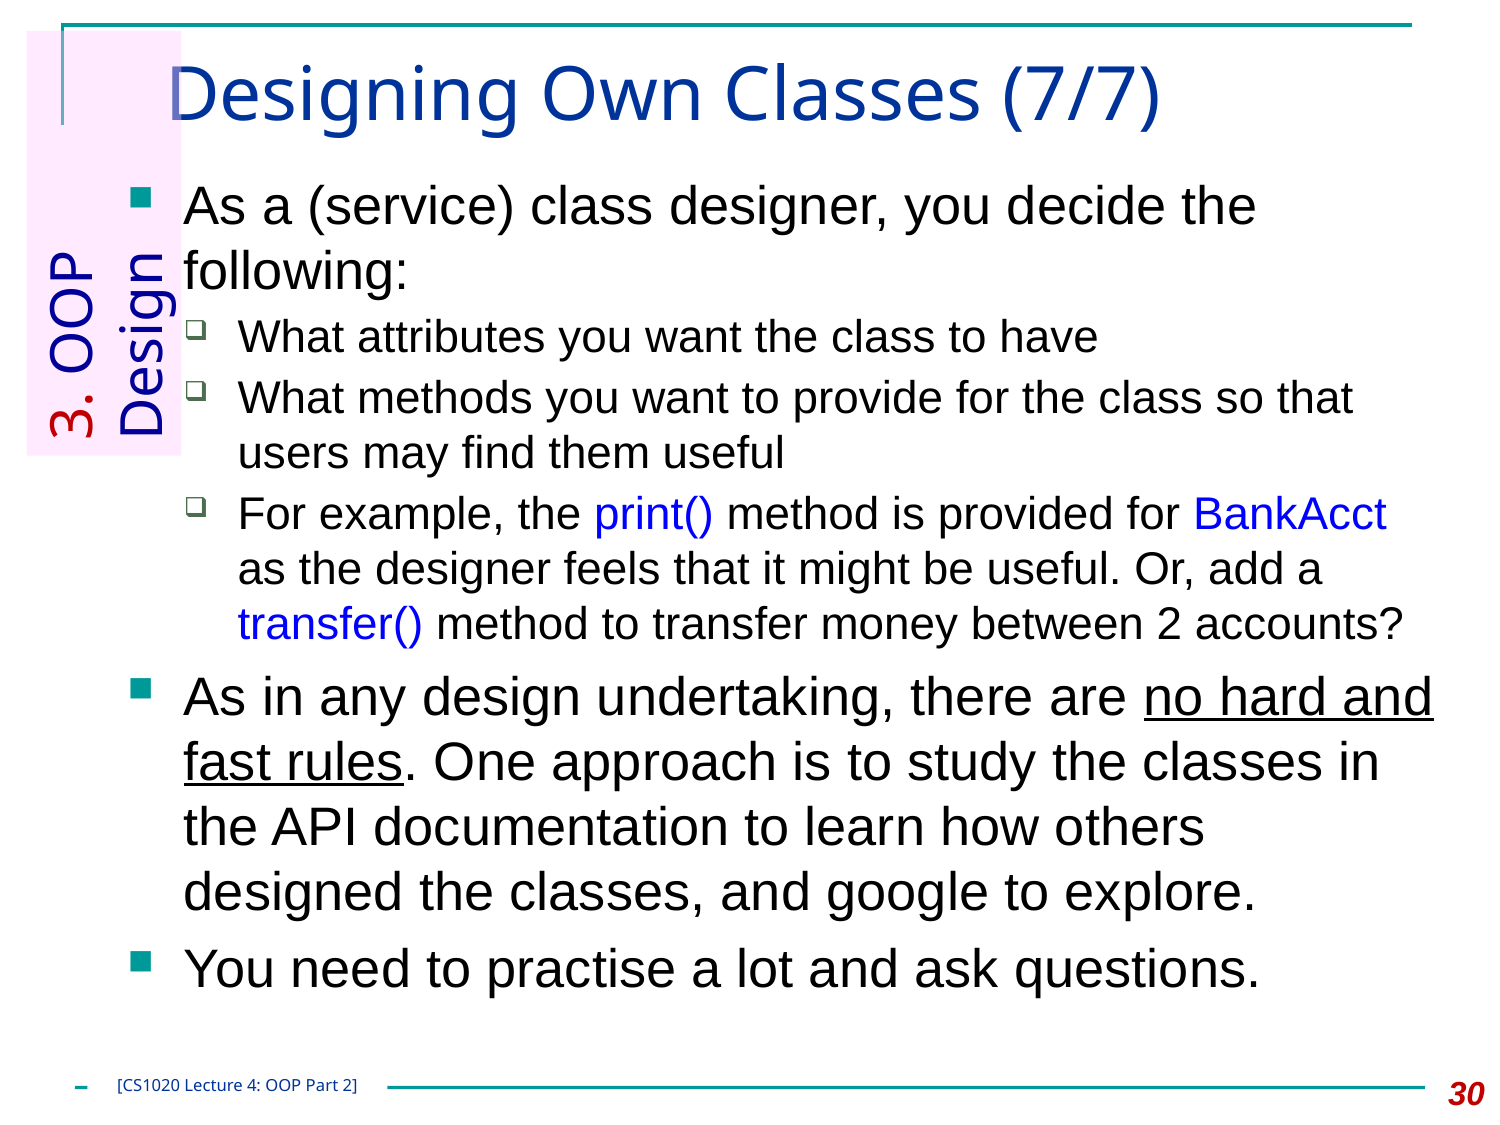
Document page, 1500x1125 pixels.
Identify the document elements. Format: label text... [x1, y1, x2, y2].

slide_number 30 [1400, 1065, 1500, 1125]
title Designing Own Classes (7/7) [182, 37, 1426, 162]
text_box [CS1020 Lecture 4: OOP Part 2] [87, 1074, 388, 1100]
list As a (service) class designer, you decide the following: What attributes you want the class to have What methods you want to provide for the class so that users may find them useful For example, the print() method is provided for BankAcct as the designer feels that it might be useful. Or, add a transfer() method to transfer money between 2 accounts? As in any design undertaking, there are no hard and fast rules. One approach is to study the classes in the API documentation to learn how others designed the classes, and google to explore. You need to practise a lot and ask questions. [112, 162, 1451, 1038]
text_box 3. OOP Design [26, 30, 182, 456]
